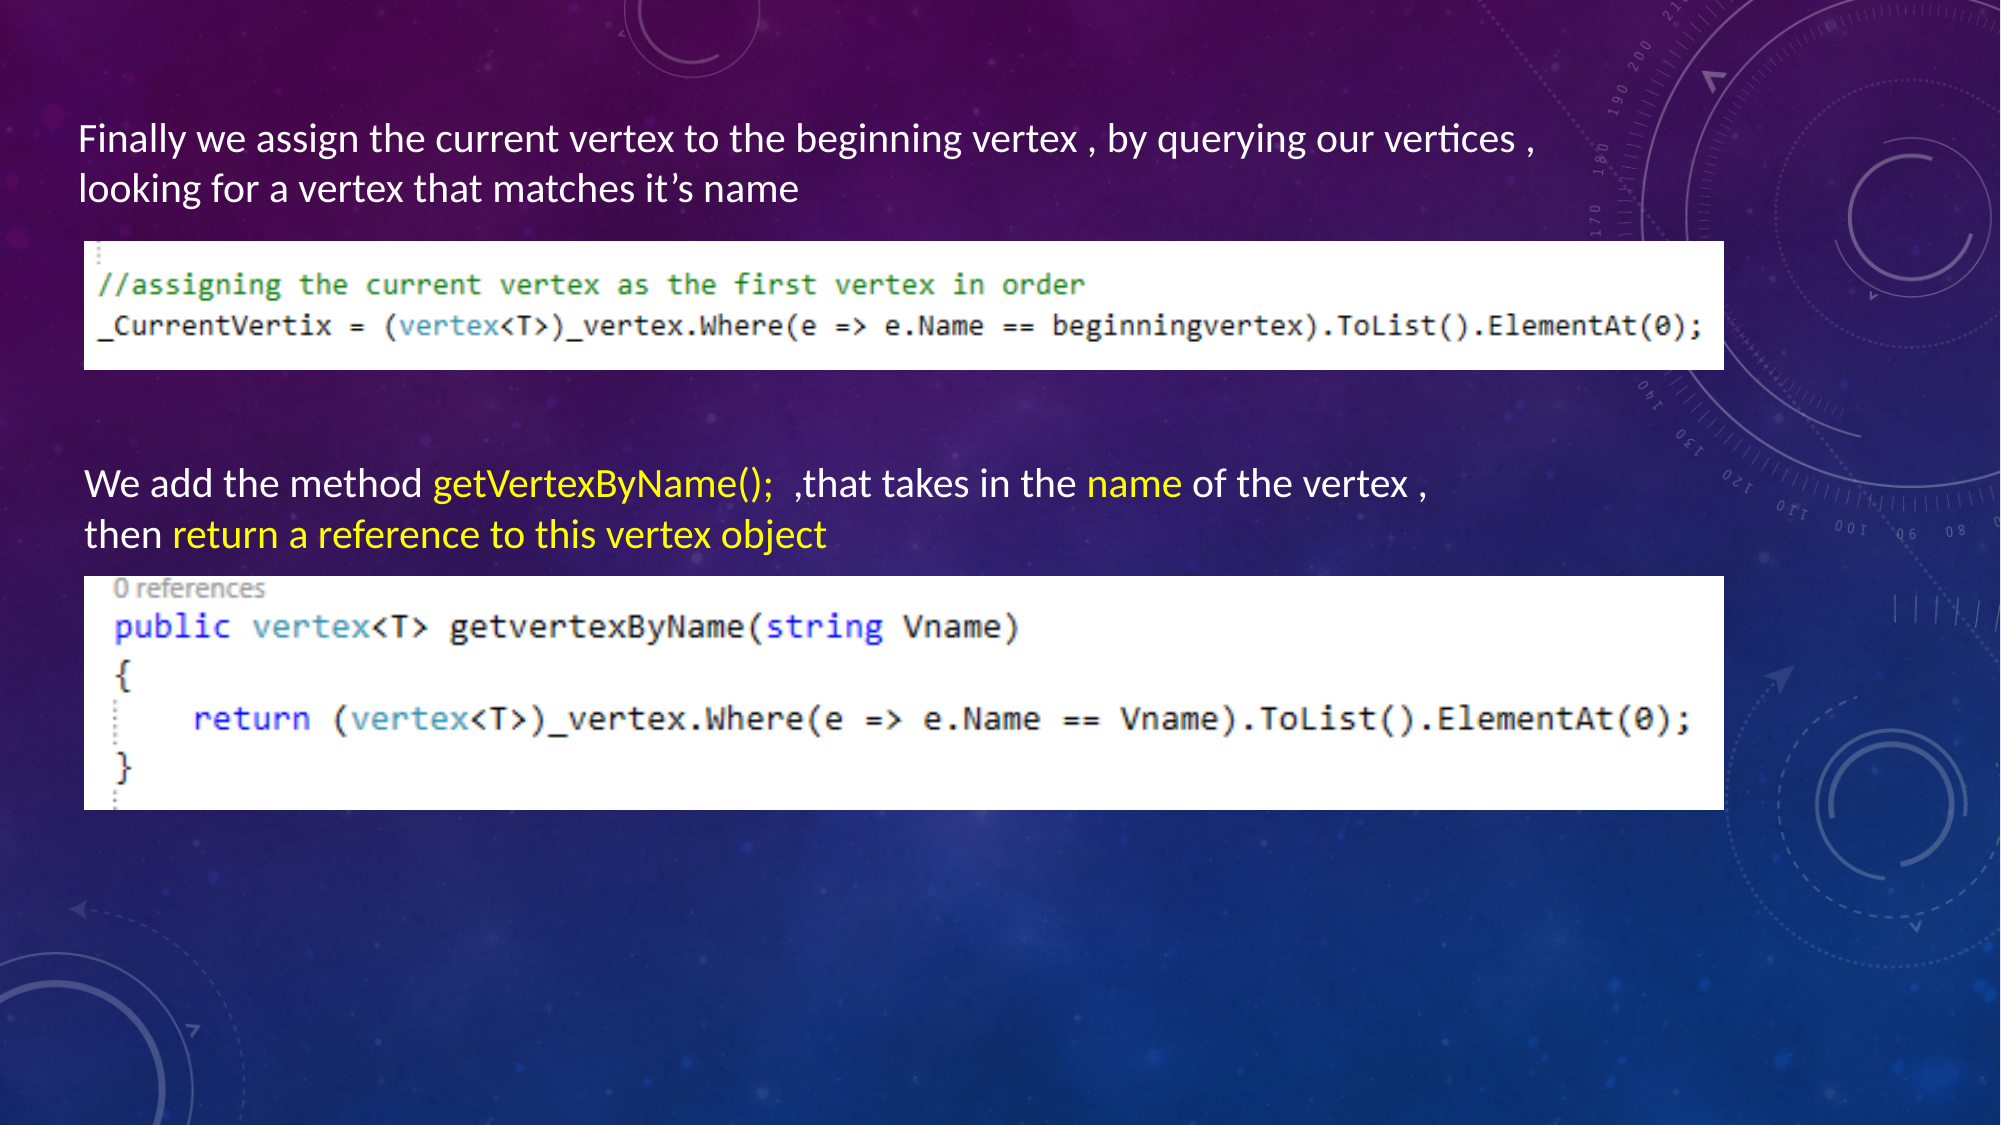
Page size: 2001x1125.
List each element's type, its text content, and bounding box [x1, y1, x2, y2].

text_box We add the method getVertexByName(); ,that takes in the name of the vertex , then return a reference to this vertex object [69, 448, 1453, 564]
picture [0, 0, 2001, 1125]
text_box Finally we assign the current vertex to the beginning vertex , by querying our vertices , looking for a vertex that matches it’s name [63, 103, 1669, 219]
